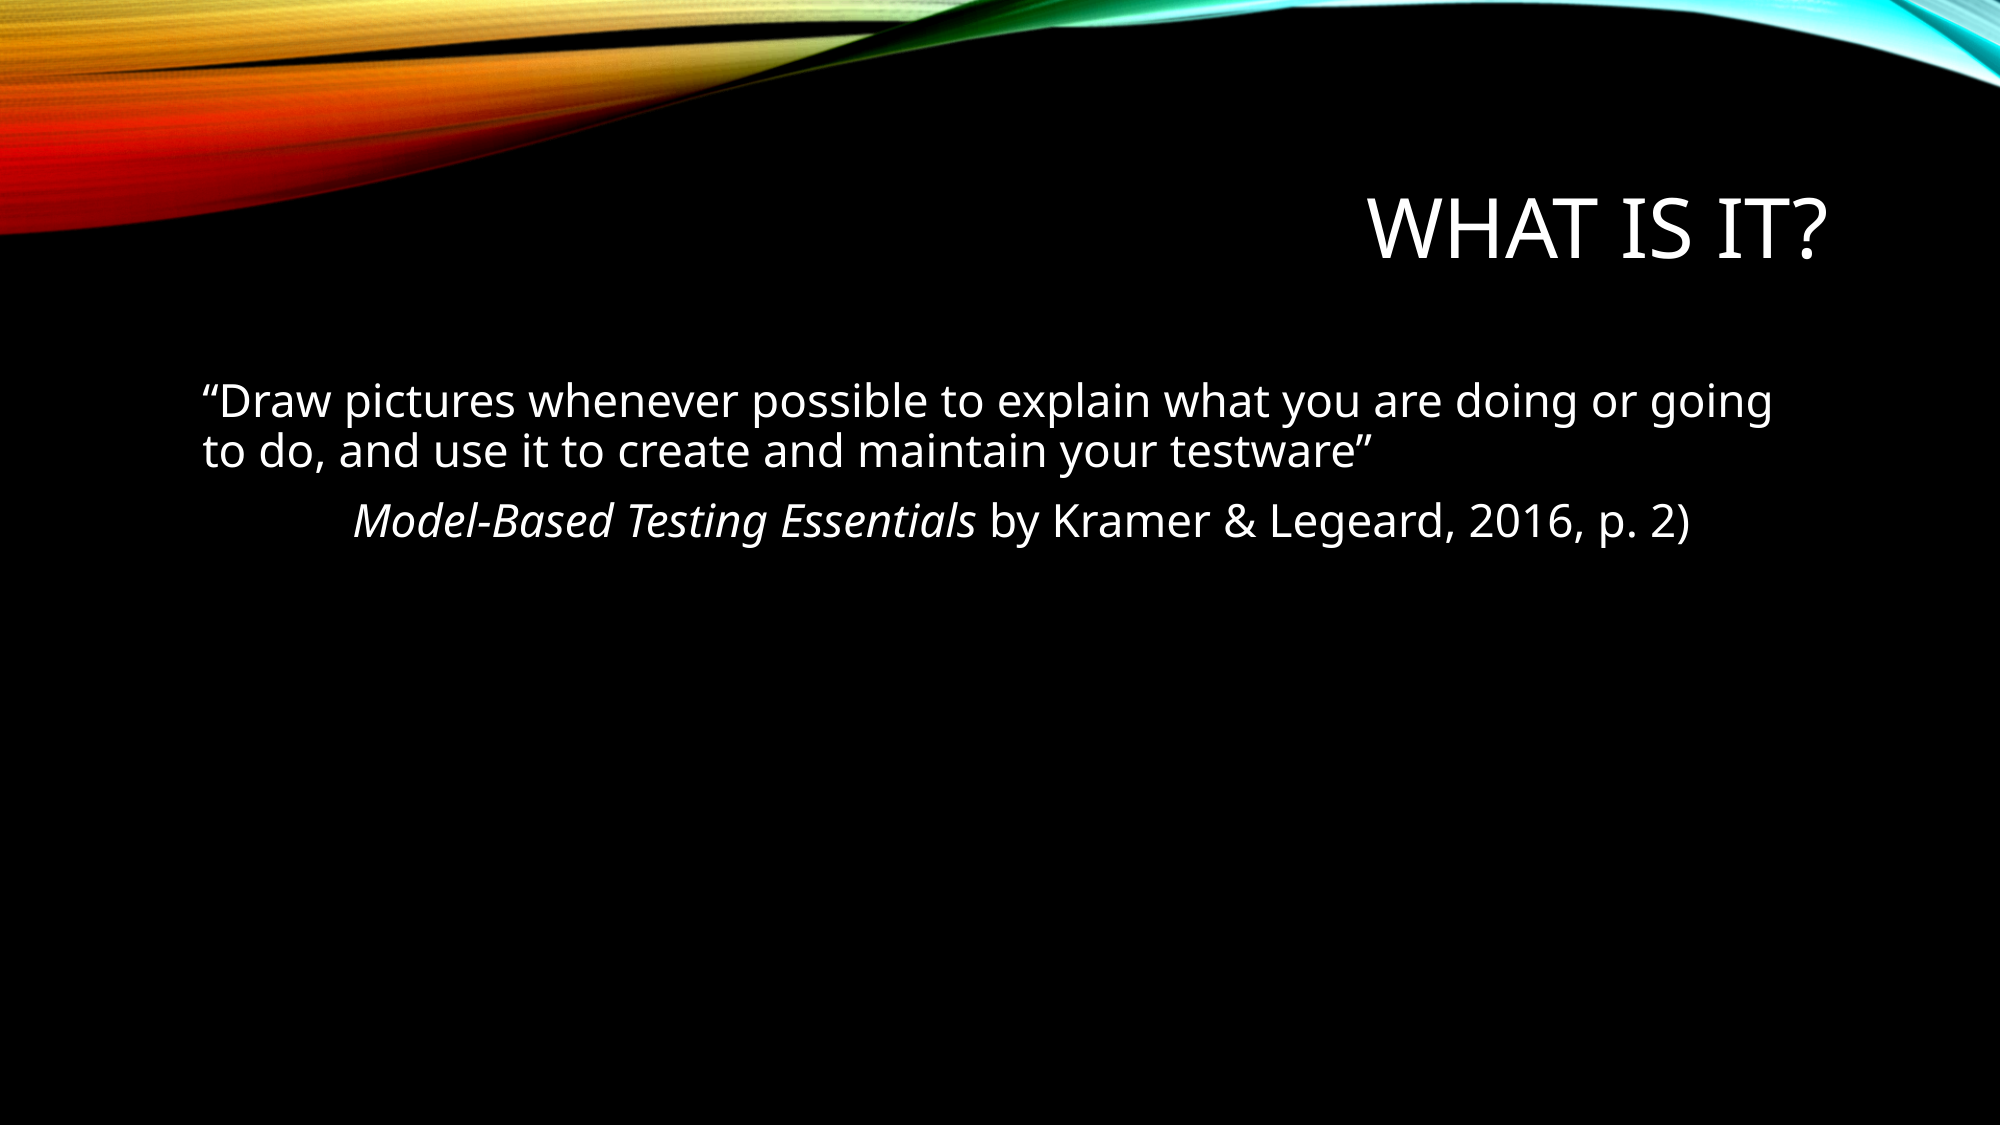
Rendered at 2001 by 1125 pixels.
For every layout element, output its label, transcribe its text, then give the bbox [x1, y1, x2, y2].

title What is it? [474, 125, 1888, 338]
list “Draw pictures whenever possible to explain what you are doing or going to do, and use it to create and maintain your testware” Model-Based Testing Essentials by Kramer & Legeard, 2016, p. 2) [187, 370, 1813, 952]
picture [0, 0, 2000, 237]
